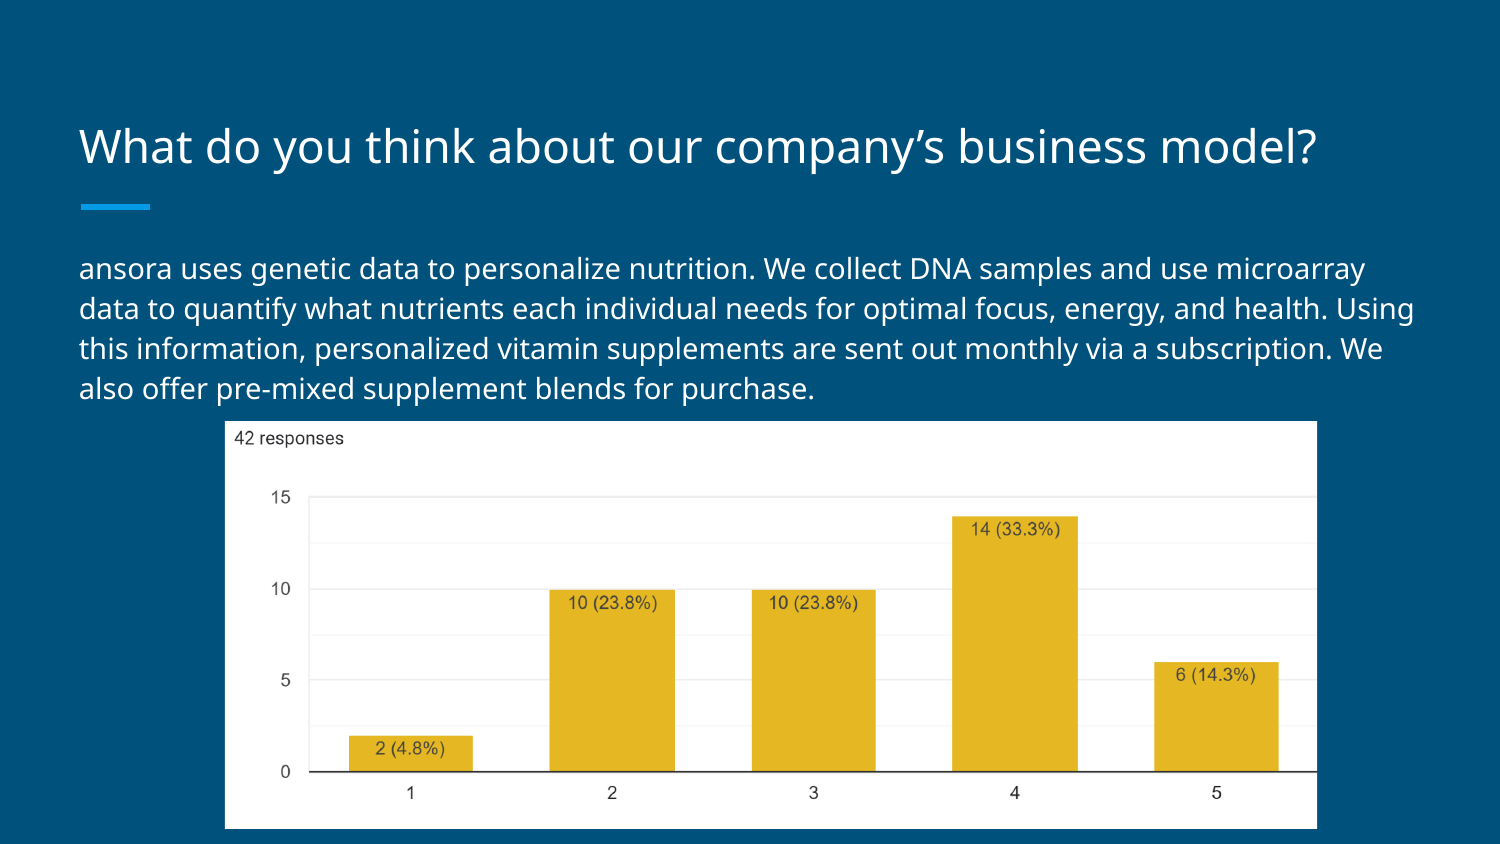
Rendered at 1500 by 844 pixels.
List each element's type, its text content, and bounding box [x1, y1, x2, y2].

title What do you think about our company’s business model? [63, 75, 1437, 188]
picture [225, 422, 1317, 828]
list ansora uses genetic data to personalize nutrition. We collect DNA samples and use microarray data to quantify what nutrients each individual needs for optimal focus, energy, and health. Using this information, personalized vitamin supplements are sent out monthly via a subscription. We also offer pre-mixed supplement blends for purchase. [63, 229, 1449, 538]
